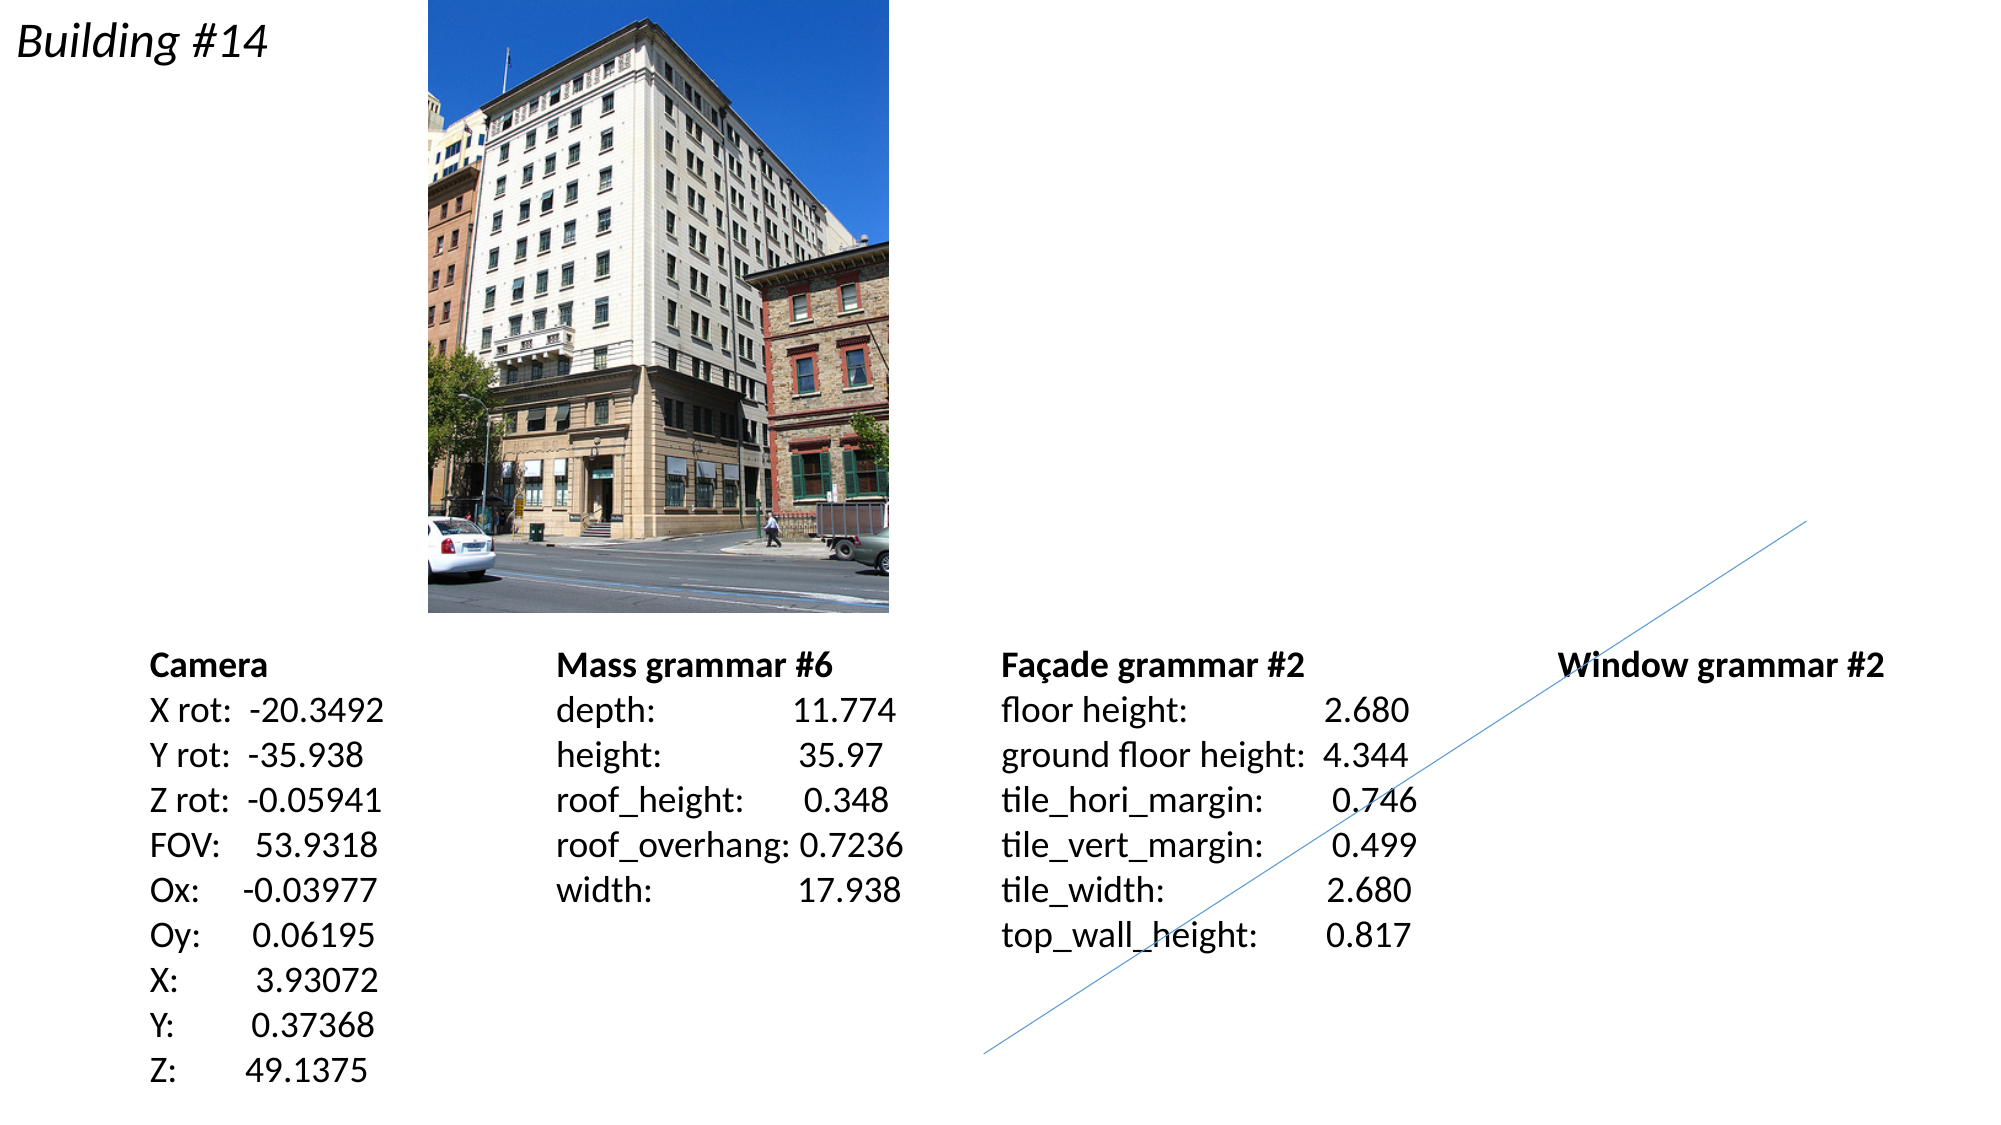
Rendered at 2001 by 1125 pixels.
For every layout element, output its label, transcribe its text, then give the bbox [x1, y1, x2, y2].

text_box Camera X rot: -20.3492 Y rot: -35.938 Z rot: -0.05941 FOV: 53.9318 Ox: -0.03977 Oy: 0.06195 X: 3.93072 Y: 0.37368 Z: 49.1375 [135, 632, 400, 1098]
text_box Building #14 [1, 0, 283, 75]
picture [428, 0, 889, 613]
text_box Window grammar #2 [1807, 632, 1901, 693]
text_box Mass grammar #6 depth: 11.774 height: 35.97 roof_height: 0.348 roof_overhang: 0.7236 width: 17.938 [541, 632, 920, 918]
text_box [983, 520, 1807, 1054]
